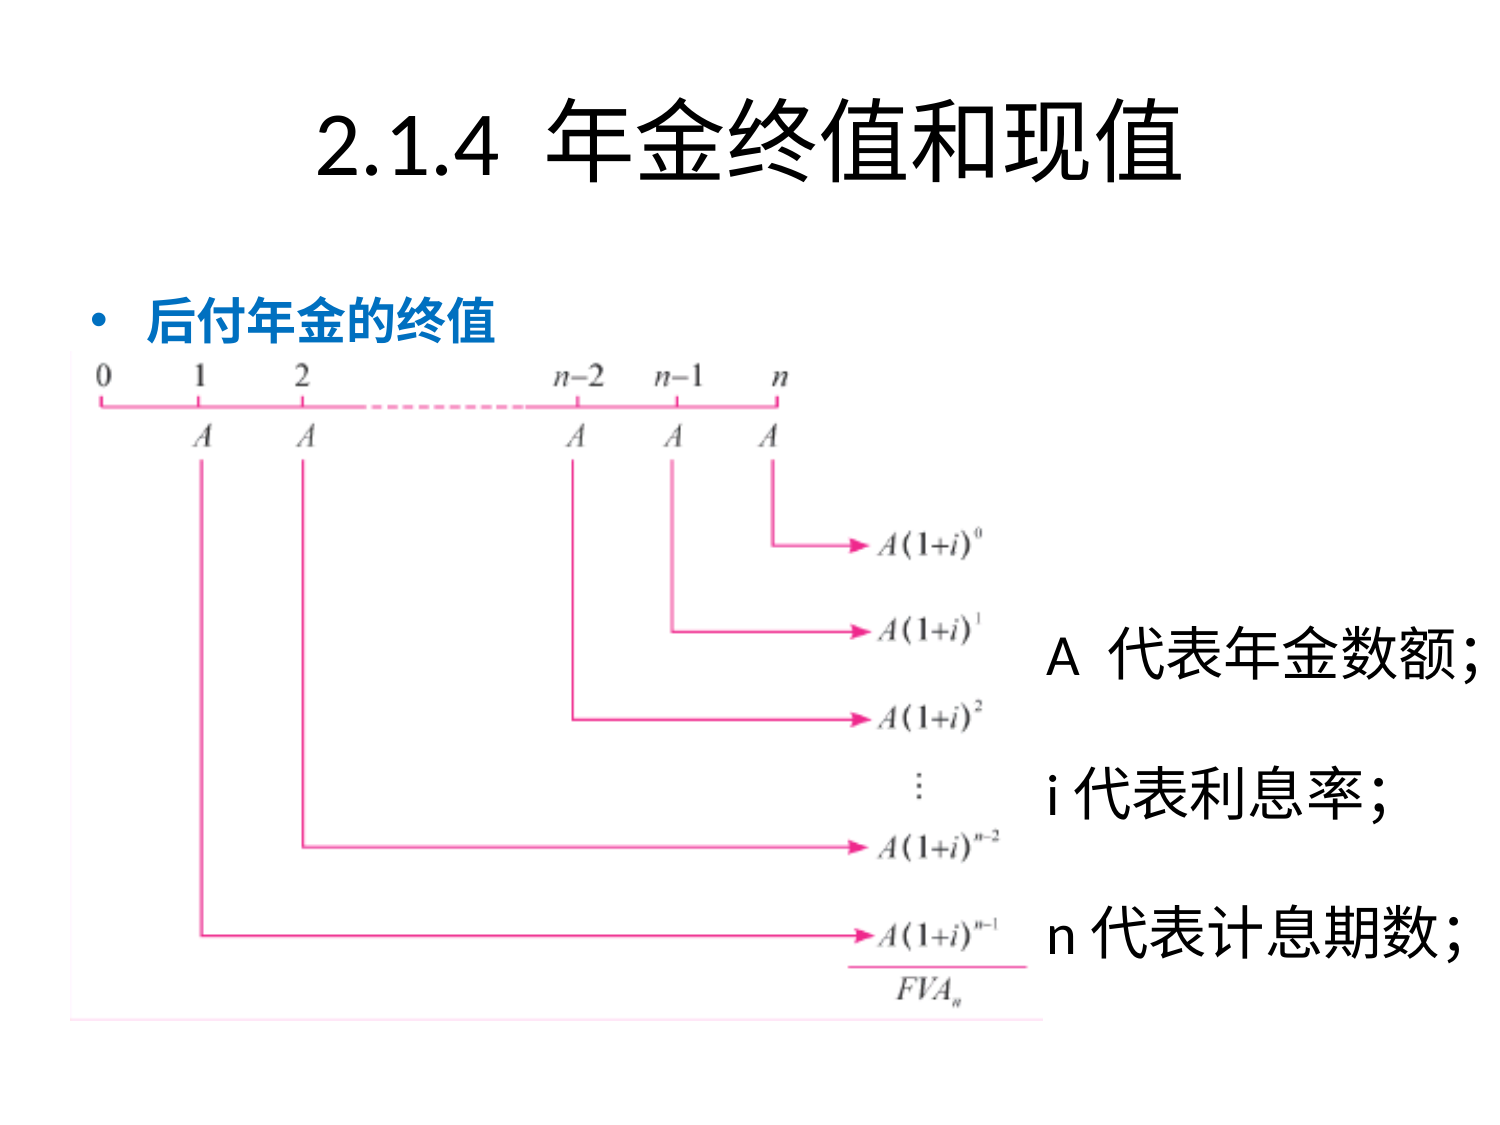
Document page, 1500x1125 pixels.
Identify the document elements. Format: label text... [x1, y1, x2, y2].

title 2.1.4 年金终值和现值 [75, 45, 1425, 233]
list 后付年金的终值 [75, 282, 1425, 364]
picture [70, 351, 1044, 1022]
text_box A 代表年金数额； i代表利息率； n代表计息期数； [1048, 609, 1500, 974]
